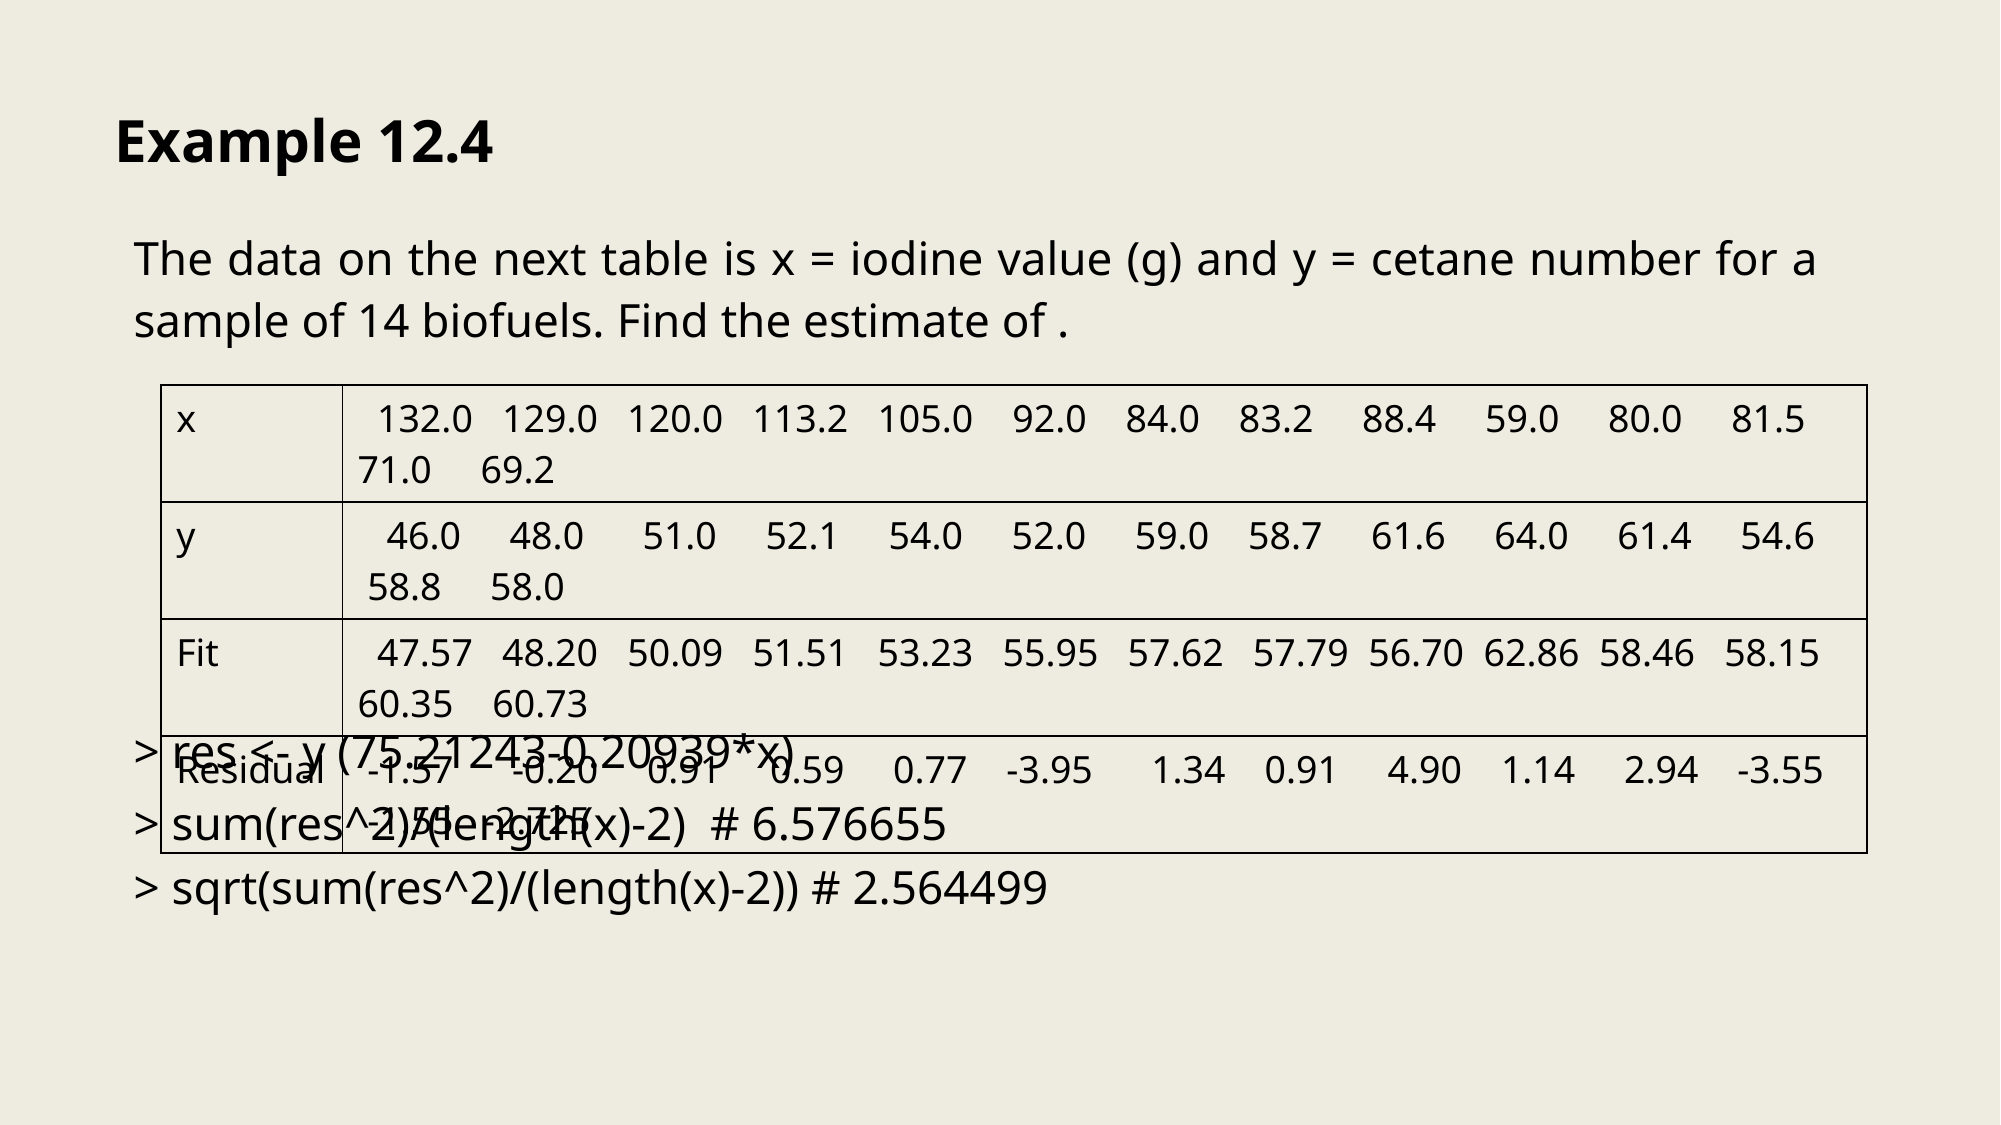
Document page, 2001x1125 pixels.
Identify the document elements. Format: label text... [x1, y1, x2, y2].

table_cell 47.57 48.20 50.09 51.51 53.23 55.95 57.62 57.79 56.70 62.86 58.46 58.15 60.35 60.73 [343, 620, 1866, 735]
table_cell Fit [162, 620, 342, 735]
title Example 12.4 [99, 45, 1900, 233]
table_header 132.0 129.0 120.0 113.2 105.0 92.0 84.0 83.2 88.4 59.0 80.0 81.5 71.0 69.2 [343, 386, 1866, 501]
table_cell y [162, 503, 342, 618]
table_cell Residual [162, 737, 342, 852]
table_cell 46.0 48.0 51.0 52.1 54.0 52.0 59.0 58.7 61.6 64.0 61.4 54.6 58.8 58.0 [343, 503, 1866, 618]
table_header x [162, 386, 342, 501]
table_cell -1.57 -0.20 0.91 0.59 0.77 -3.95 1.34 0.91 4.90 1.14 2.94 -3.55 -1.55 -2.725 [343, 737, 1866, 852]
